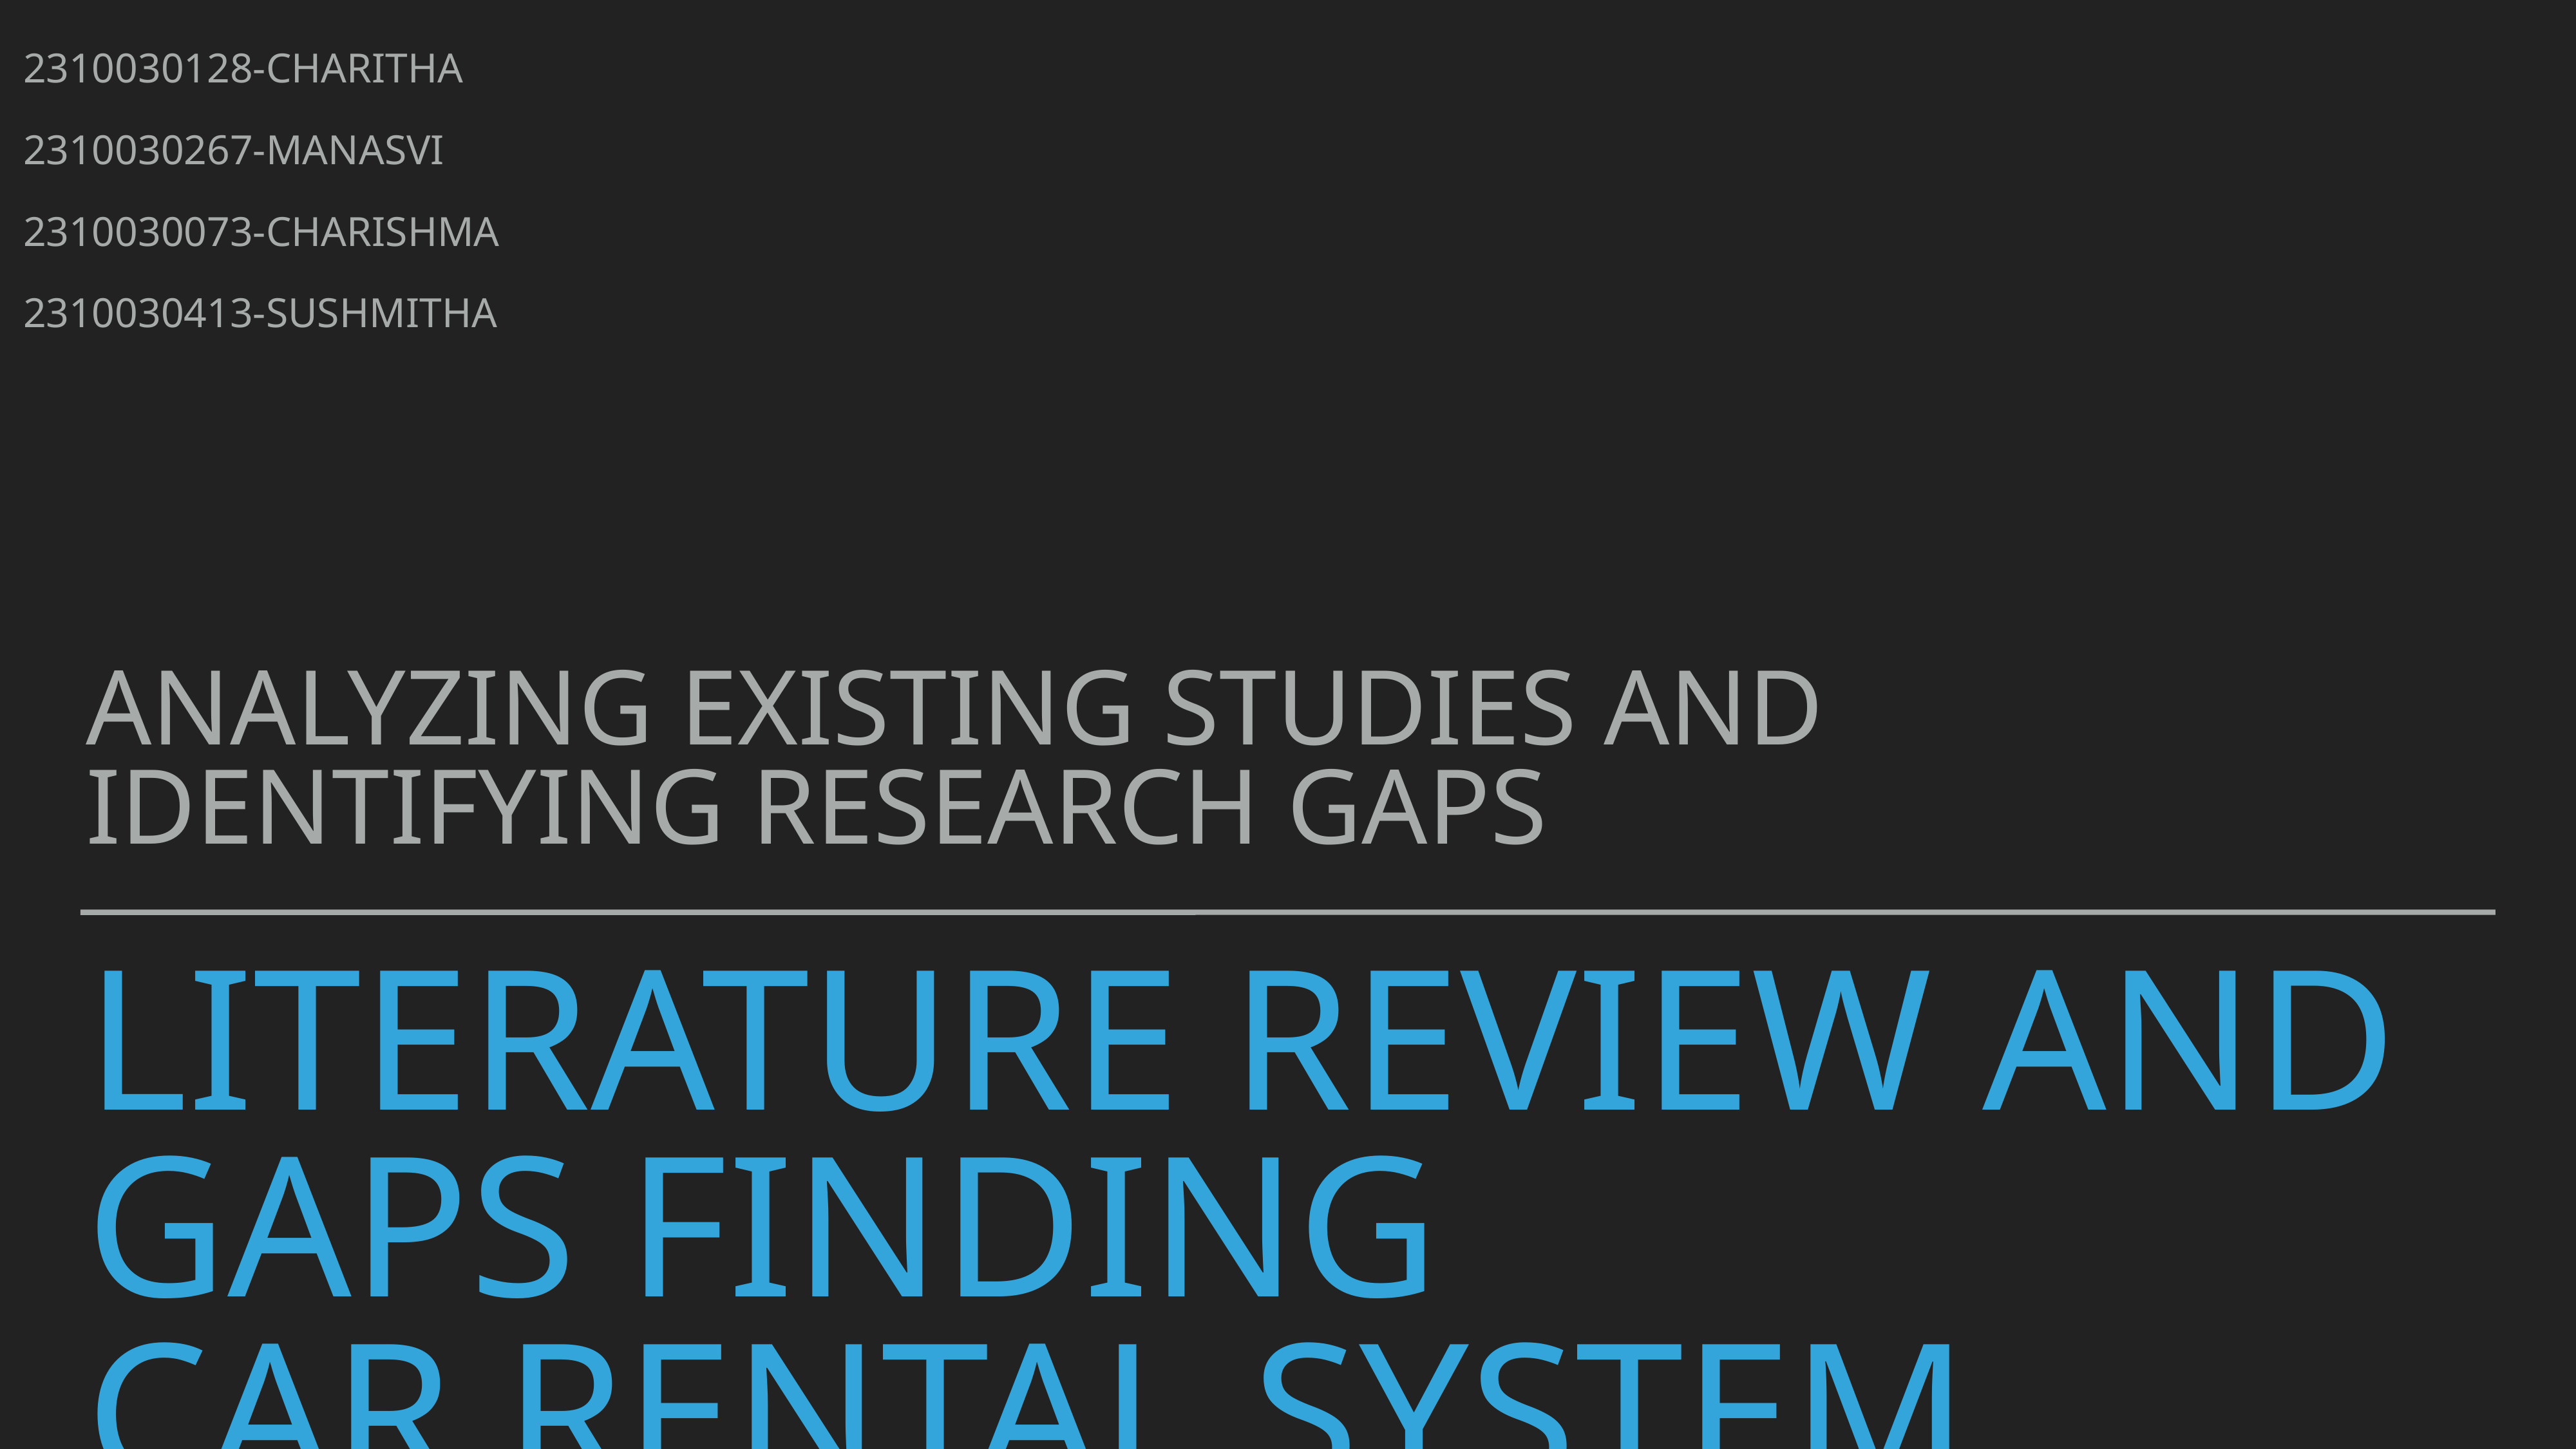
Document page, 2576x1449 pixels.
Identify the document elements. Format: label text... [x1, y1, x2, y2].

title Literature Review and Gaps Finding Car Rental System [80, 954, 2496, 1358]
text_box 2310030128-Charitha 2310030267-Manasvi 2310030073-Charishma 2310030413-Sushmitha [17, 46, 506, 341]
subtitle Analyzing existing studies and identifying research gaps [80, 600, 2496, 870]
